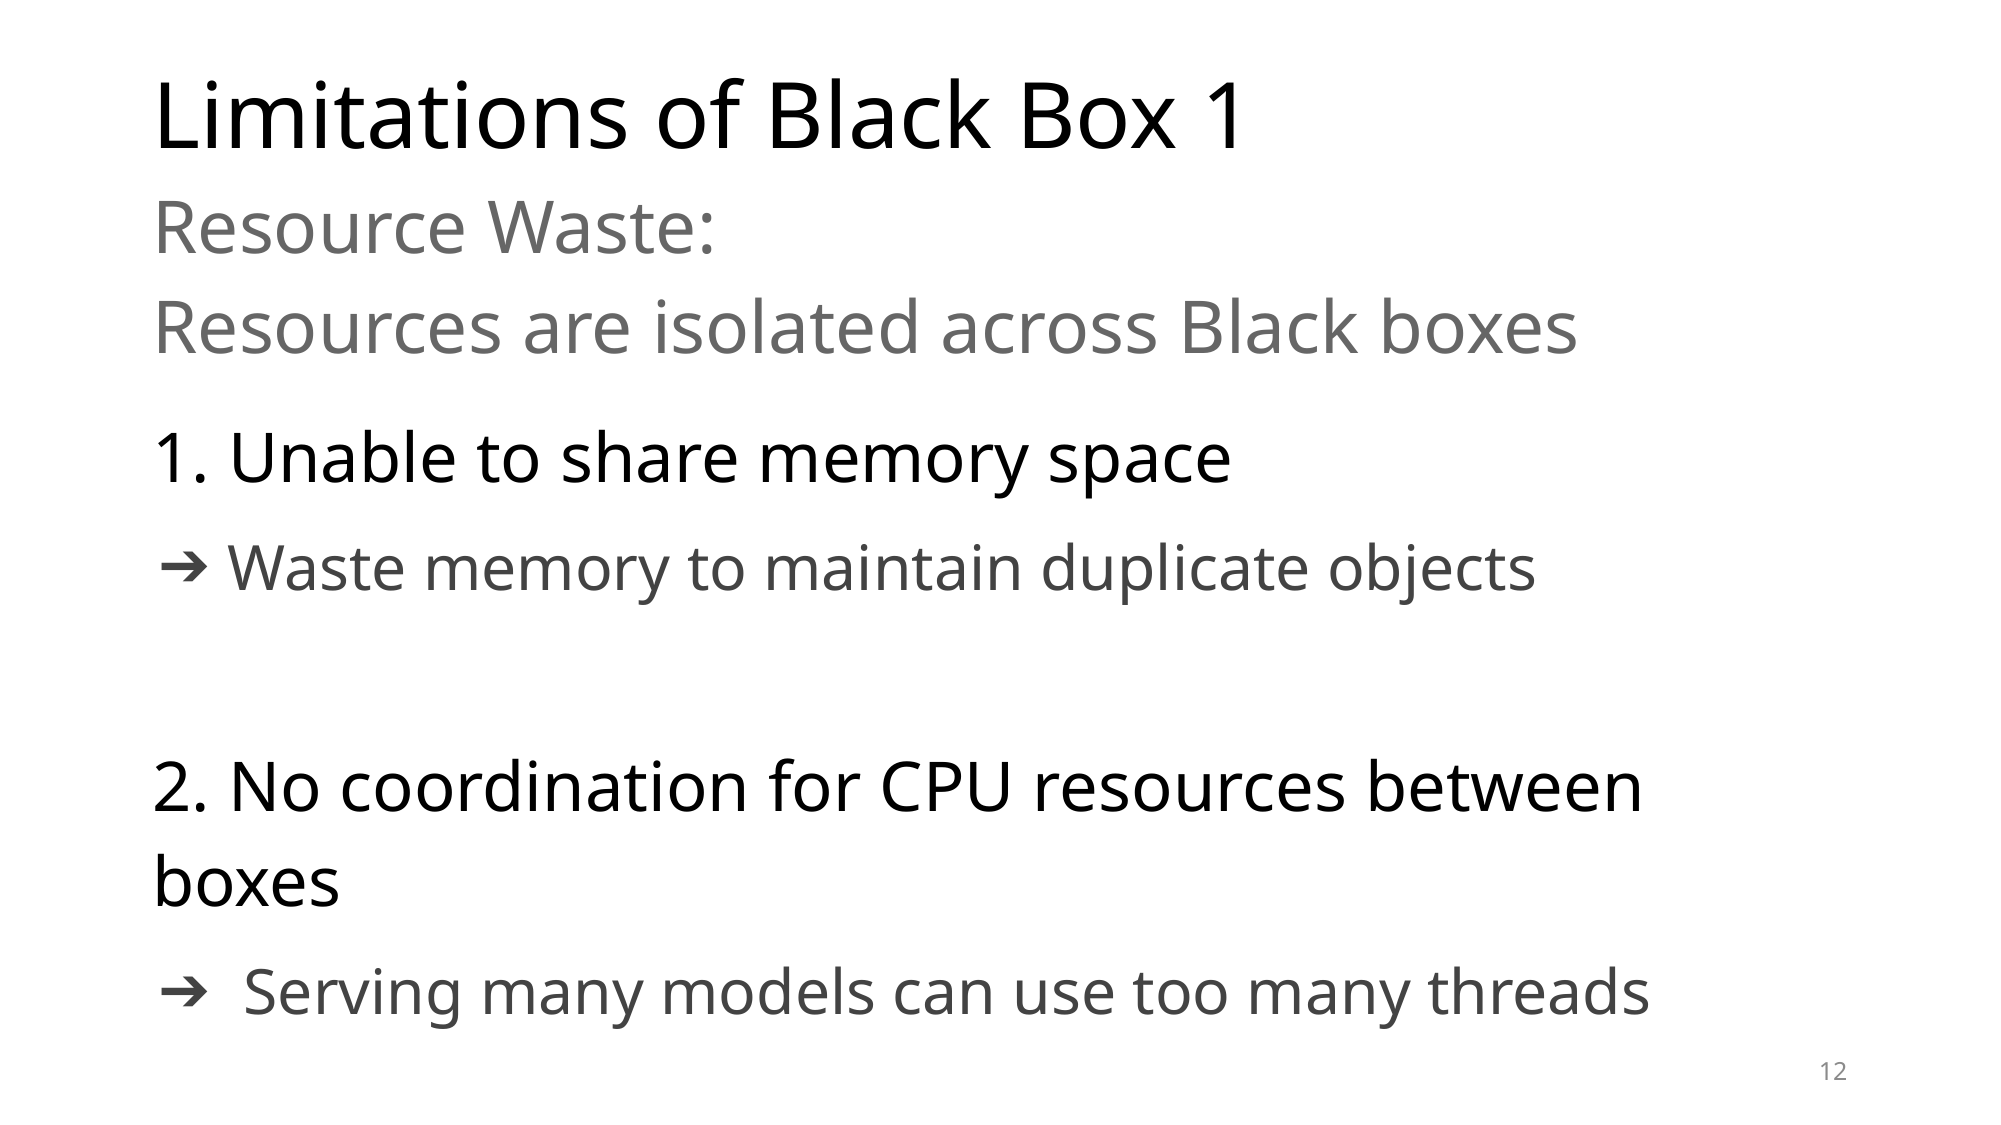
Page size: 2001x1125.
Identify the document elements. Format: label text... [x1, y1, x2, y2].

title Limitations of Black Box 1 Resource Waste: Resources are isolated across Black boxes [137, 84, 1863, 325]
list 1. Unable to share memory space Waste memory to maintain duplicate objects 2. No coordination for CPU resources between boxes Serving many models can use too many threads [137, 393, 1863, 1014]
slide_number 12 [1412, 1042, 1863, 1103]
